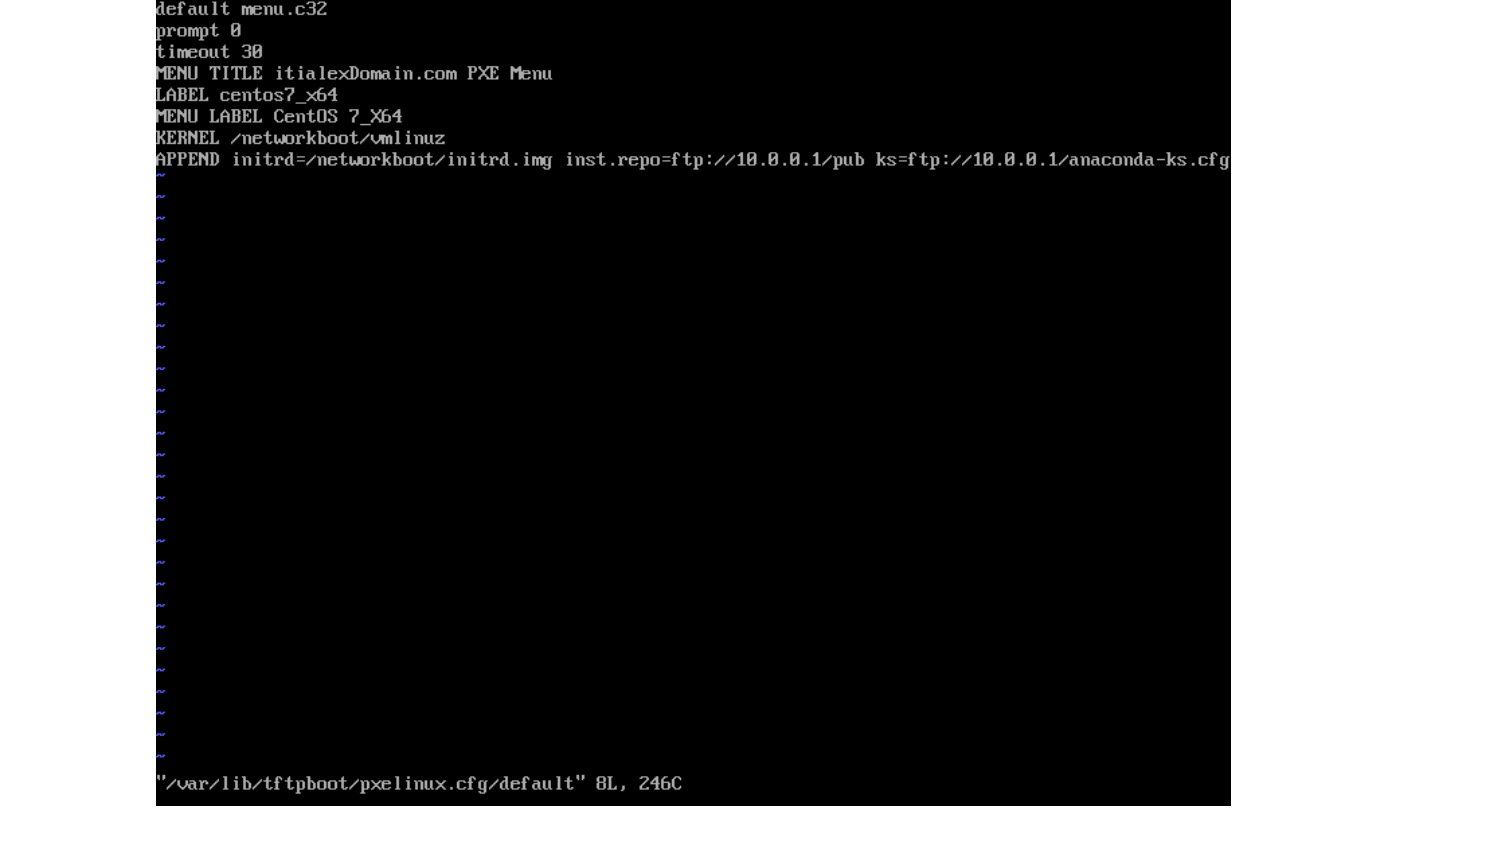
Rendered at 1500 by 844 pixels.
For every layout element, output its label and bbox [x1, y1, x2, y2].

picture [156, 0, 1231, 806]
